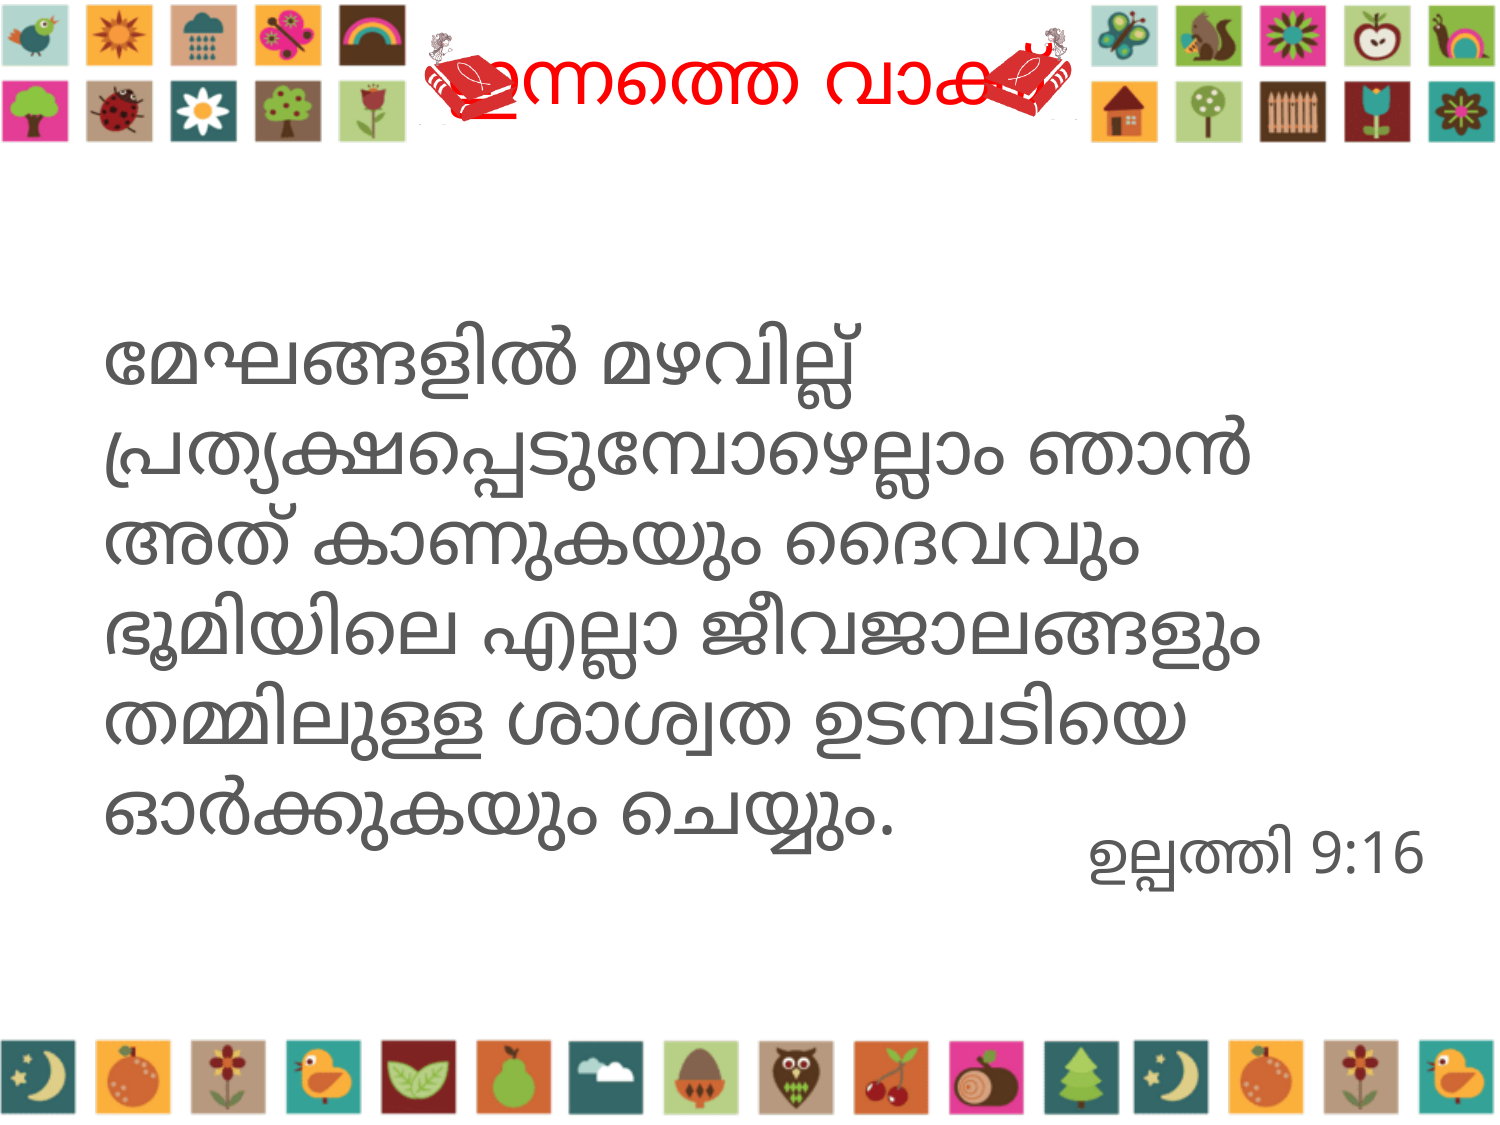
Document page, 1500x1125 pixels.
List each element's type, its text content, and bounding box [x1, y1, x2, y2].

text_box ഉല്പത്തി 9:16 [808, 807, 1441, 893]
text_box ഇന്നത്തെ വാക്ക് [425, 13, 1077, 129]
picture [0, 3, 550, 150]
text_box മേഘങ്ങളിൽ മഴവില്ല് പ്രത്യക്ഷപ്പെടുമ്പോഴെല്ലാം ഞാൻ അത് കാണുകയും ദൈവവും ഭൂമിയിലെ എല്ലാ ജീവജാലങ്ങളും തമ്മിലുള്ള ശാശ്വത ഉടമ്പടിയെ ഓർക്കുകയും ചെയ്യും. [88, 302, 1436, 858]
picture [950, 3, 1500, 150]
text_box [0, 1028, 1500, 1118]
